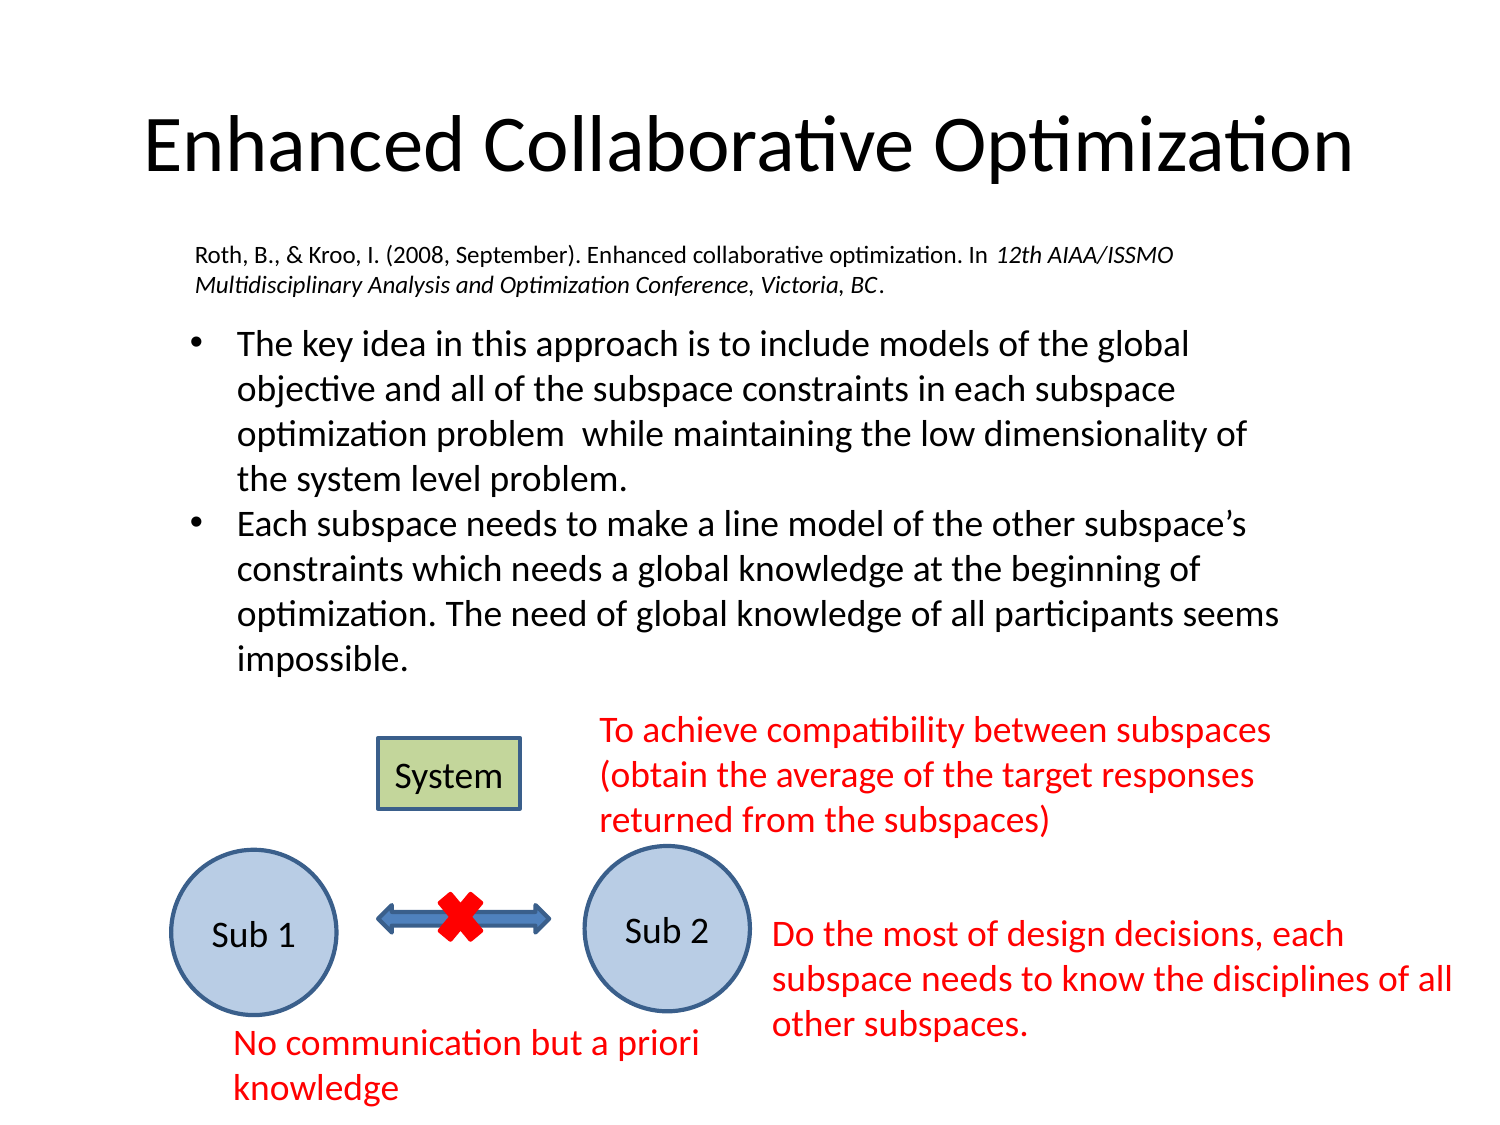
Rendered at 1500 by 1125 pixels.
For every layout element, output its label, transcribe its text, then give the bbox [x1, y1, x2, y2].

text_box Do the most of design decisions, each subspace needs to know the disciplines of all other subspaces. [757, 901, 1491, 1051]
text_box Sub 1 [169, 847, 339, 1011]
text_box To achieve compatibility between subspaces (obtain the average of the target responses returned from the subspaces) [584, 697, 1319, 848]
text_box The key idea in this approach is to include models of the global objective and all of the subspace constraints in each subspace optimization problem while maintaining the low dimensionality of the system level problem. Each subspace needs to make a line model of the other subspace’s constraints which needs a global knowledge at the beginning of optimization. The need of global knowledge of all participants seems impossible. [175, 311, 1321, 687]
text_box Sub 2 [582, 848, 753, 1011]
text_box Roth, B., & Kroo, I. (2008, September). Enhanced collaborative optimization. In 12th AIAA/ISSMO Multidisciplinary Analysis and Optimization Conference, Victoria, BC. [180, 231, 1205, 307]
text_box [473, 903, 552, 935]
text_box No communication but a priori knowledge [218, 1011, 798, 1116]
text_box [376, 903, 447, 935]
text_box System [376, 736, 522, 811]
title Enhanced Collaborative Optimization [75, 45, 1425, 233]
text_box [437, 891, 484, 942]
